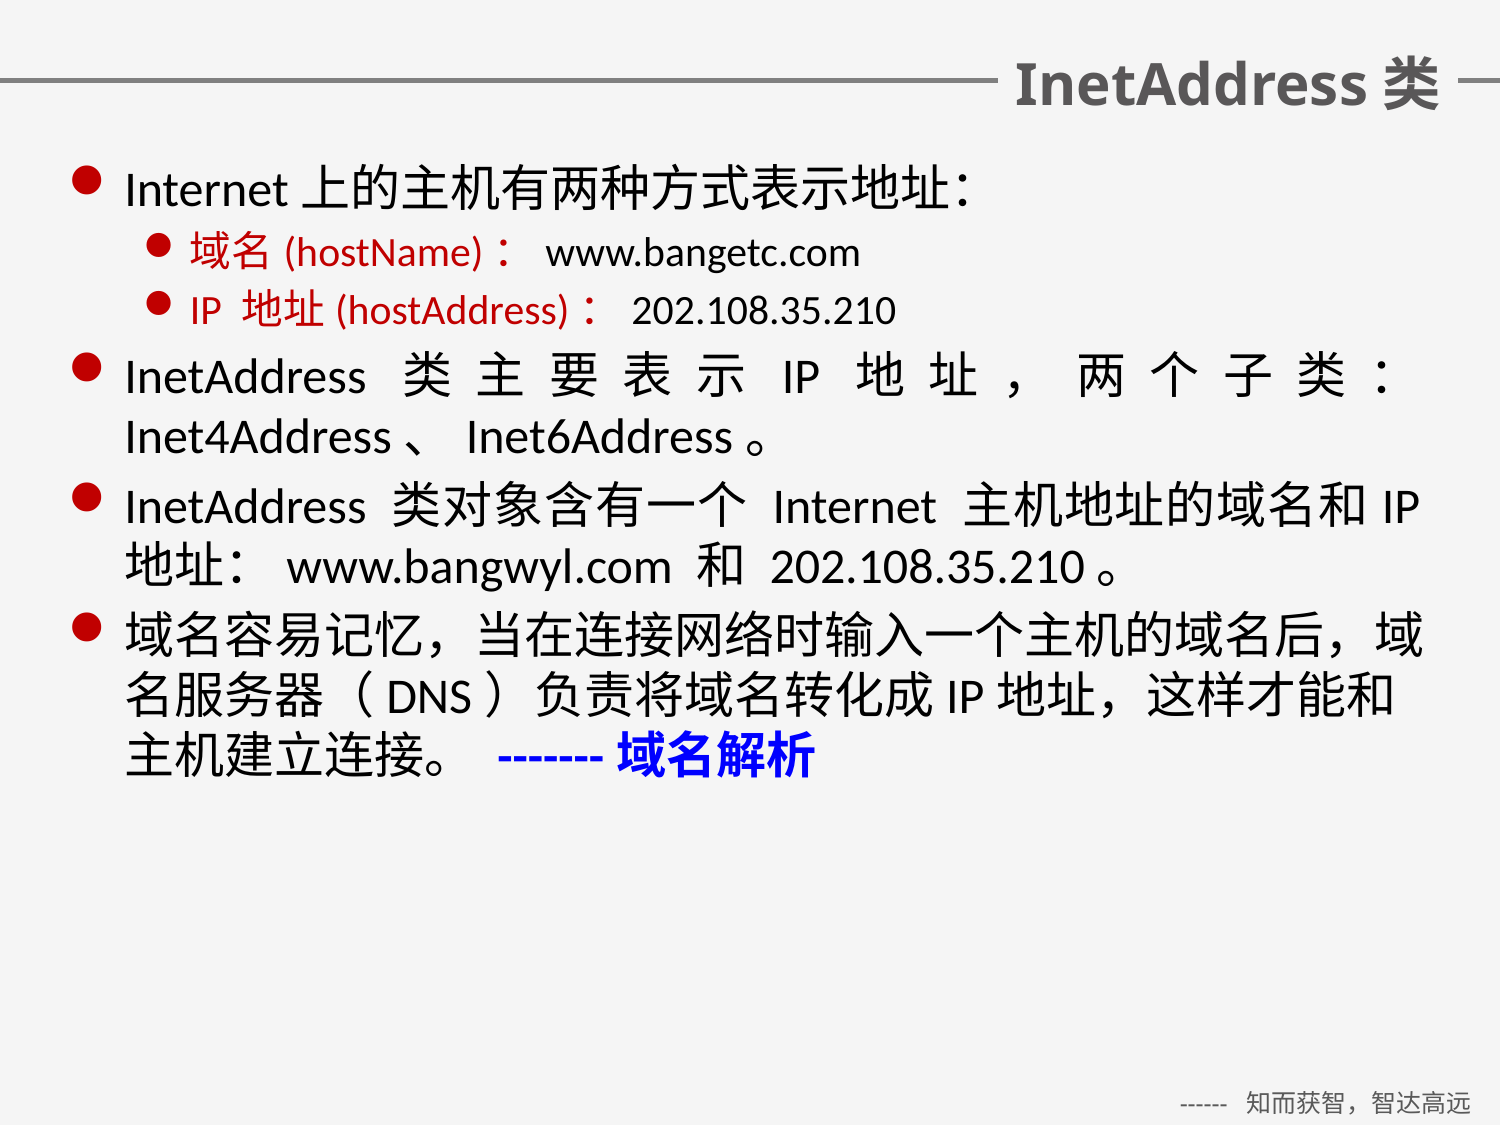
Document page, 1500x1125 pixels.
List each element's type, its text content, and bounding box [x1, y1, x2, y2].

title InetAddress类 [998, 39, 1458, 125]
list Internet上的主机有两种方式表示地址： 域名(hostName)：www.bangetc.com IP 地址(hostAddress)：202.108.35.210 InetAddress类主要表示IP地址，两个子类：Inet4Address、Inet6Address。 InetAddress 类对象含有一个 Internet 主机地址的域名和IP地址：www.bangwyl.com 和 202.108.35.210。 域名容易记忆，当在连接网络时输入一个主机的域名后，域名服务器（DNS）负责将域名转化成IP地址，这样才能和主机建立连接。 -------域名解析 [53, 149, 1448, 870]
